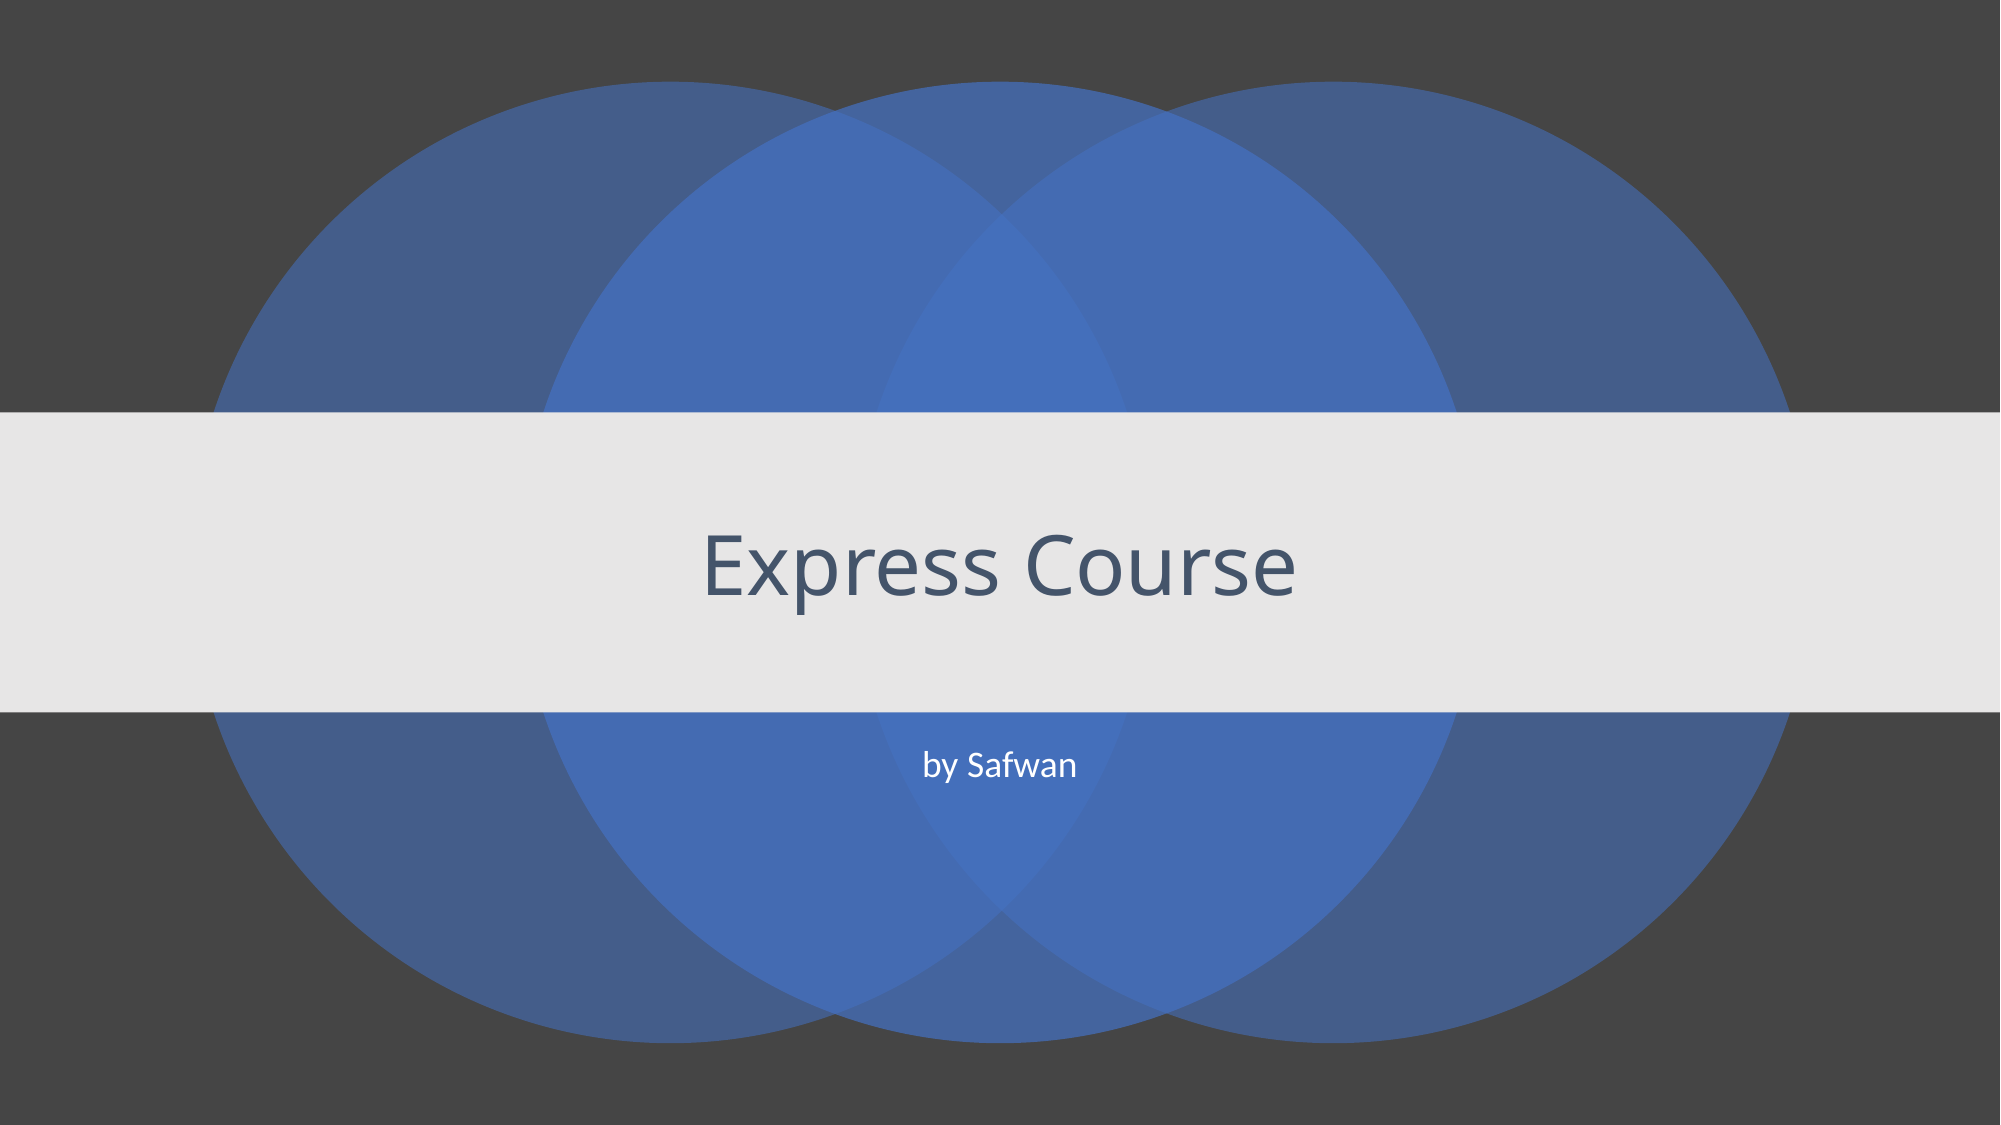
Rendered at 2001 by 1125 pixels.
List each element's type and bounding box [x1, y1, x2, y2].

text_box [0, 411, 189, 713]
text_box [189, 81, 1814, 1044]
text_box [1814, 411, 2000, 713]
